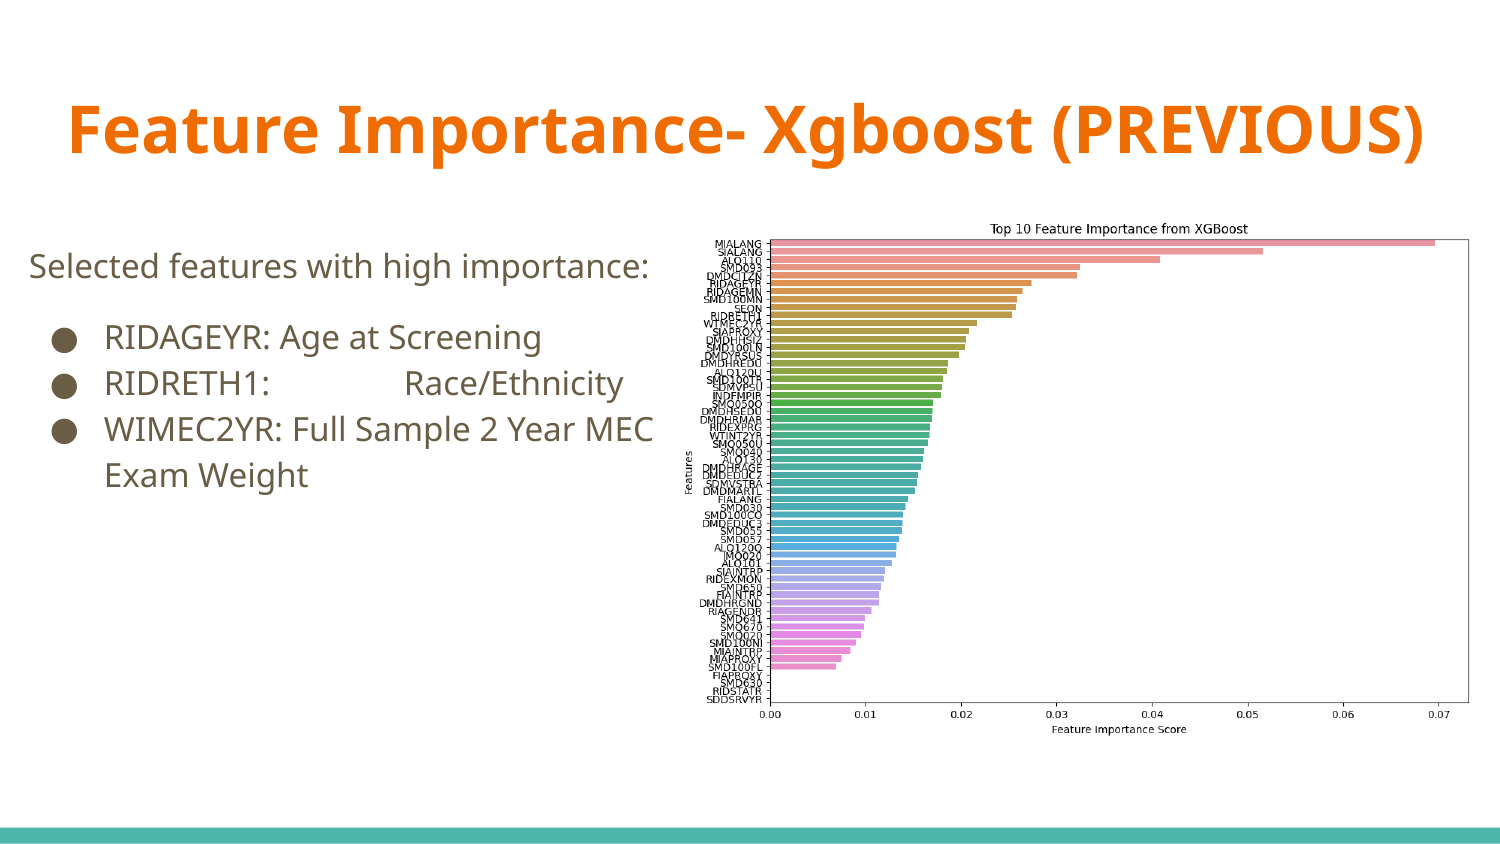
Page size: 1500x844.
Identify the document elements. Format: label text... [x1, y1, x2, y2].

picture [675, 215, 1476, 742]
list Selected features with high importance: RIDAGEYR: Age at Screening RIDRETH1: Race/Ethnicity WIMEC2YR: Full Sample 2 Year MEC Exam Weight [13, 224, 722, 767]
title Feature Importance- Xgboost (PREVIOUS) [51, 72, 1449, 189]
